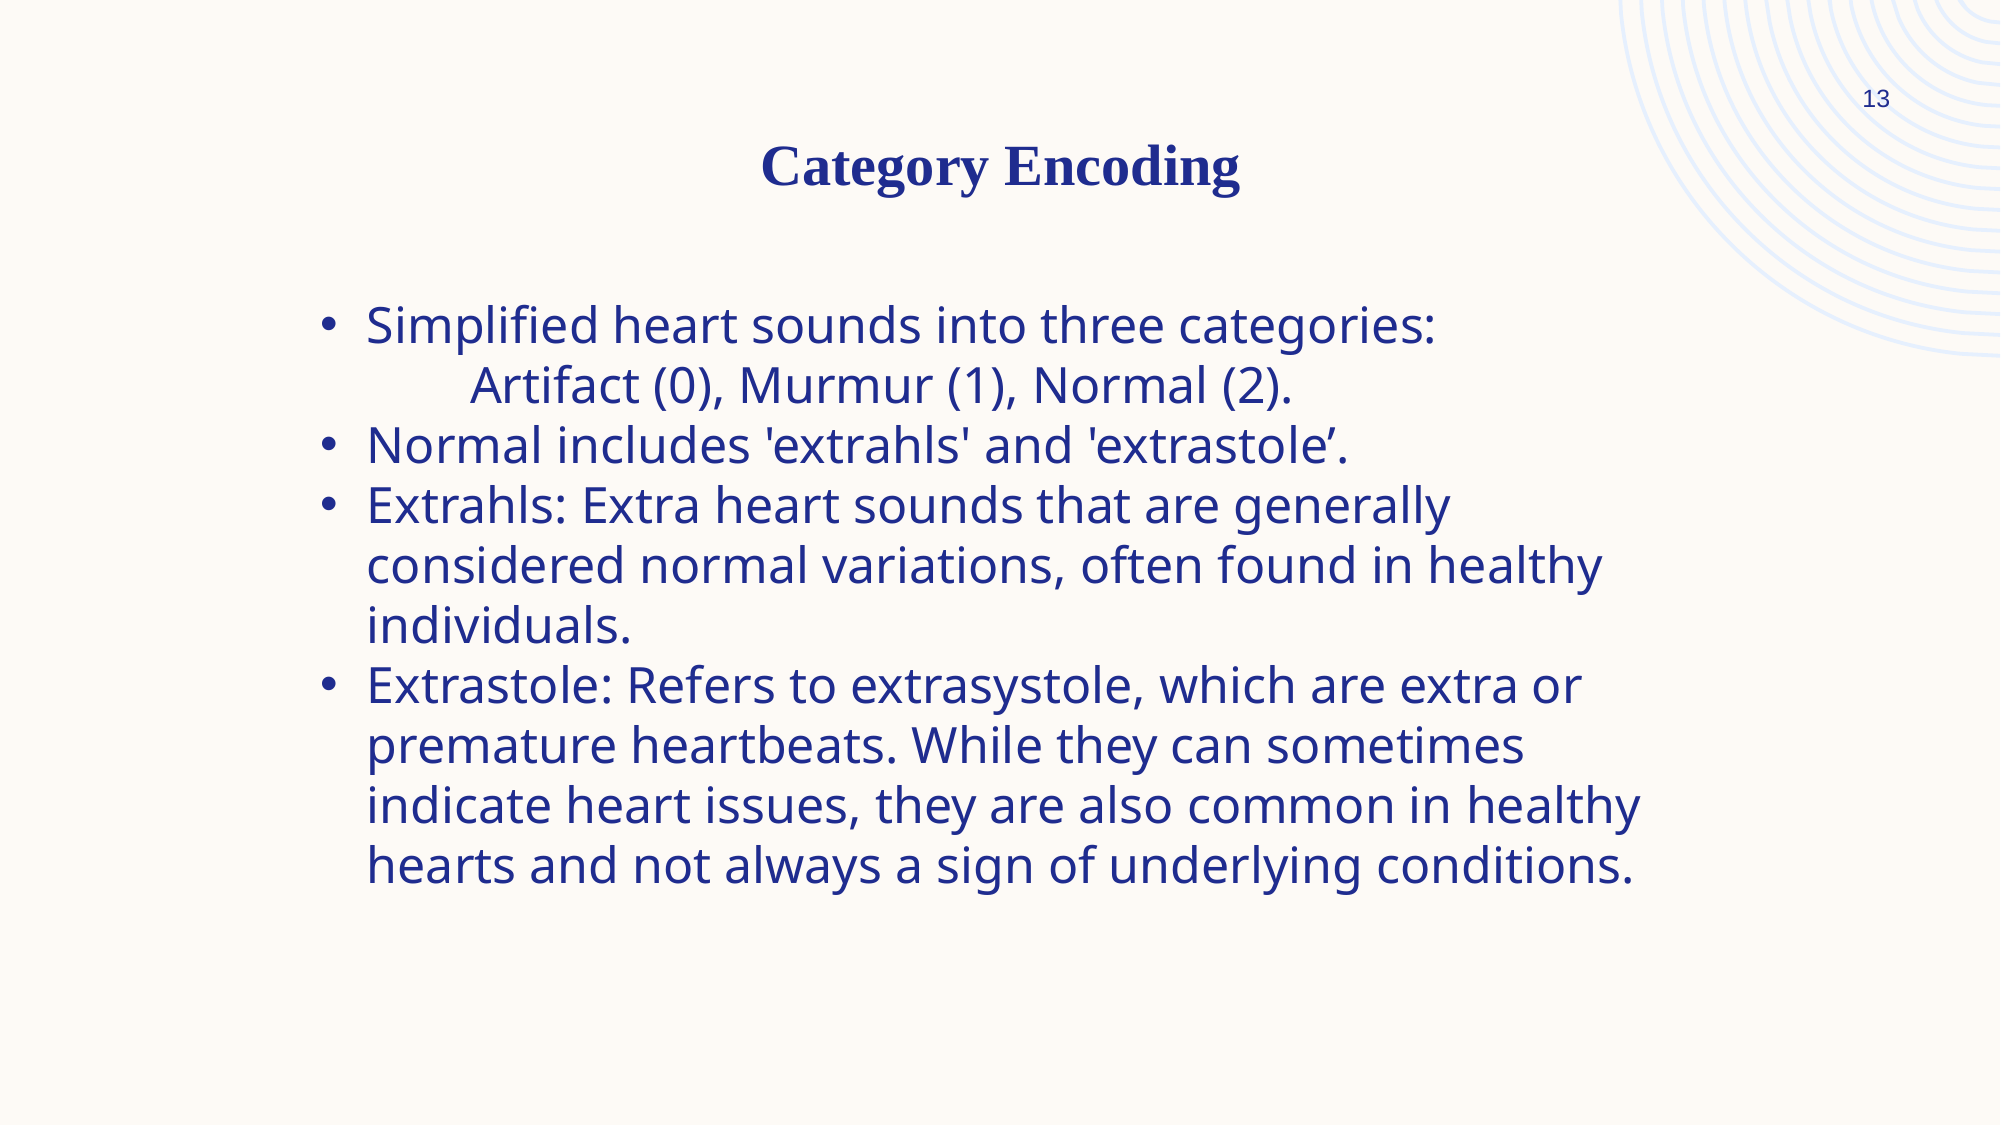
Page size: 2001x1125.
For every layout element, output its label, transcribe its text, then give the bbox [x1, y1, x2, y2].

text_box Simplified heart sounds into three categories: Artifact (0), Murmur (1), Normal (2). Normal includes 'extrahls' and 'extrastole’. Extrahls: Extra heart sounds that are generally considered normal variations, often found in healthy individuals. Extrastole: Refers to extrasystole, which are extra or premature heartbeats. While they can sometimes indicate heart issues, they are also common in healthy hearts and not always a sign of underlying conditions. [305, 286, 1711, 961]
slide_number 13 [1795, 75, 1958, 120]
text_box Category Encoding [358, 120, 1644, 205]
